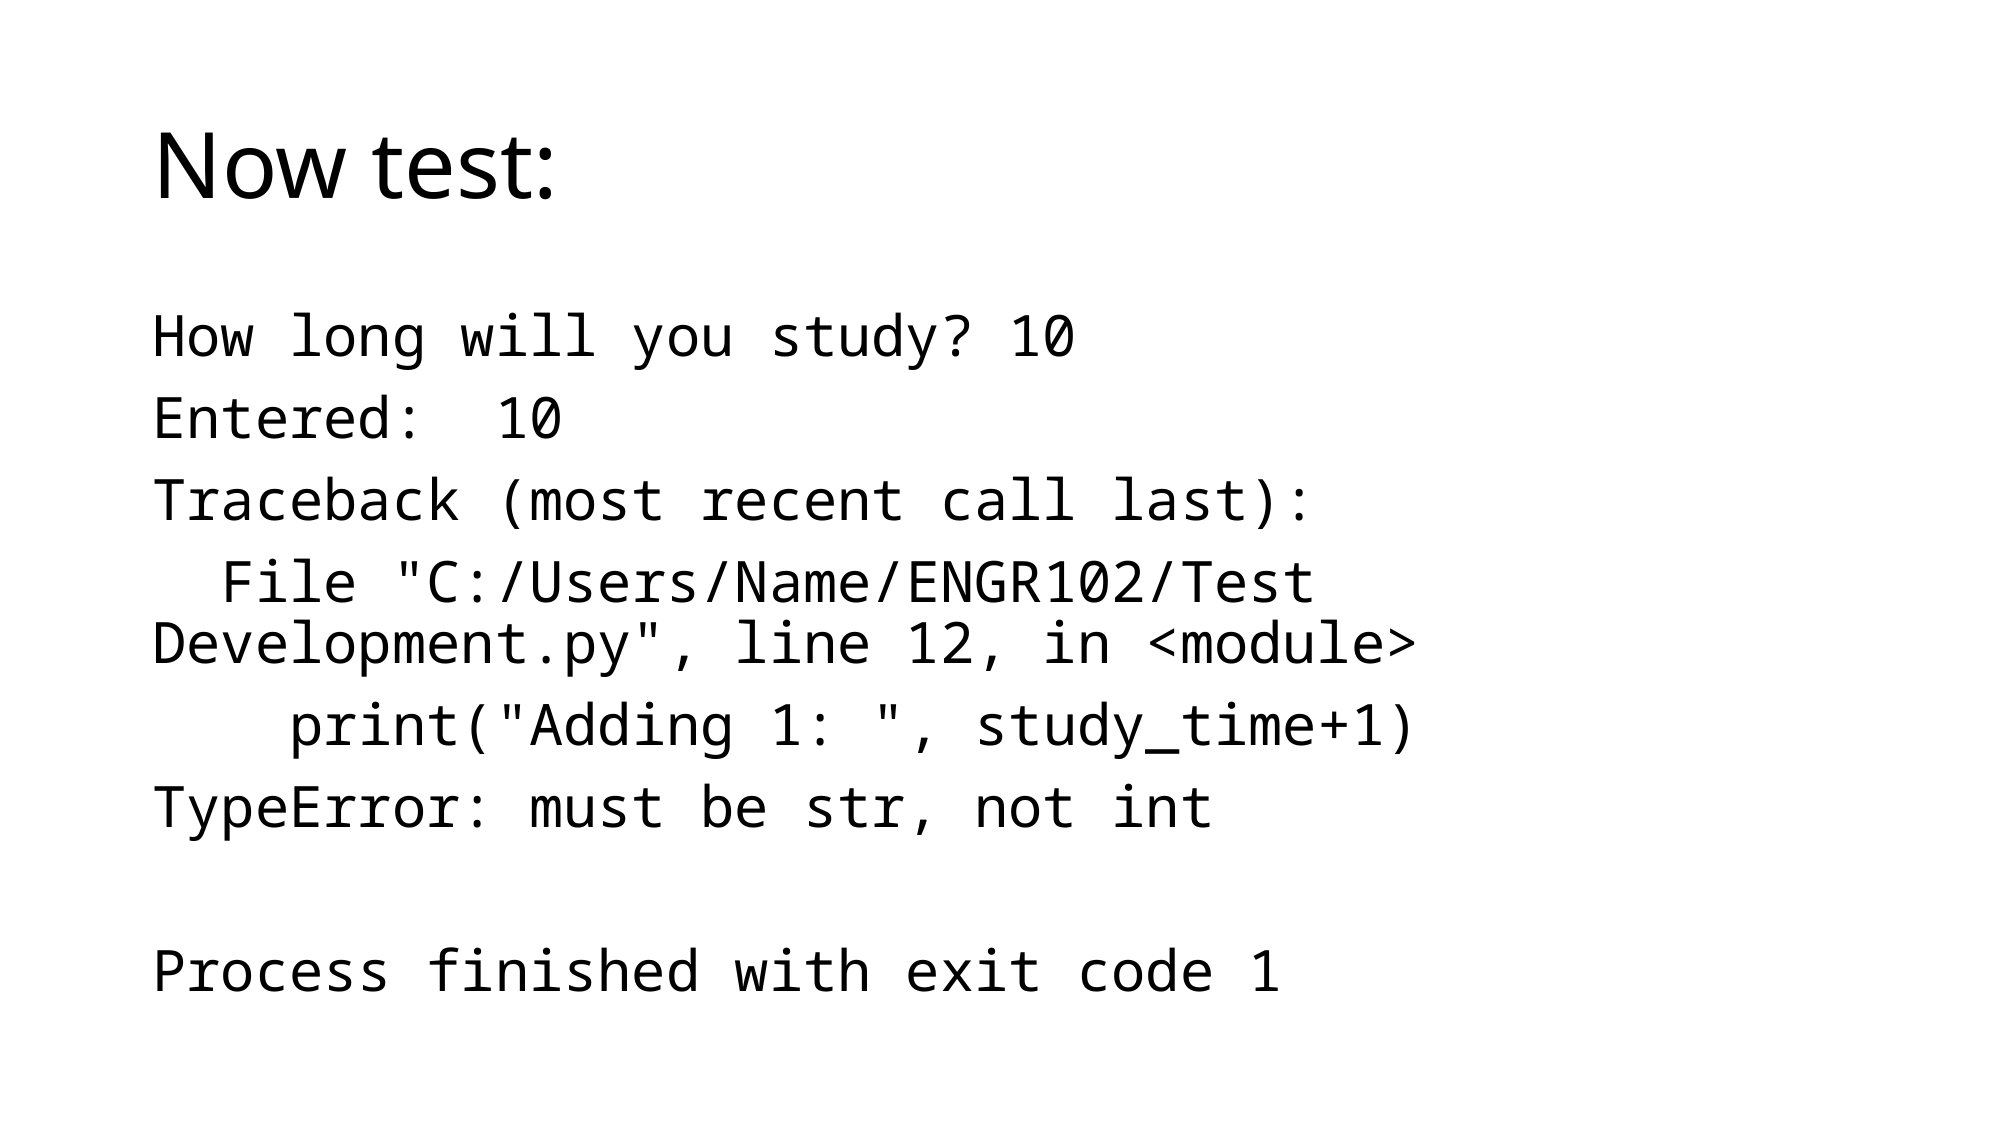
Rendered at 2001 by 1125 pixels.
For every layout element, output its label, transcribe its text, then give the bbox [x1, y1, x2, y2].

title Now test: [137, 59, 1863, 278]
list How long will you study? 10 Entered: 10 Traceback (most recent call last): File "C:/Users/Name/ENGR102/Test Development.py", line 12, in <module> print("Adding 1: ", study_time+1) TypeError: must be str, not int Process finished with exit code 1 [137, 299, 1863, 1014]
